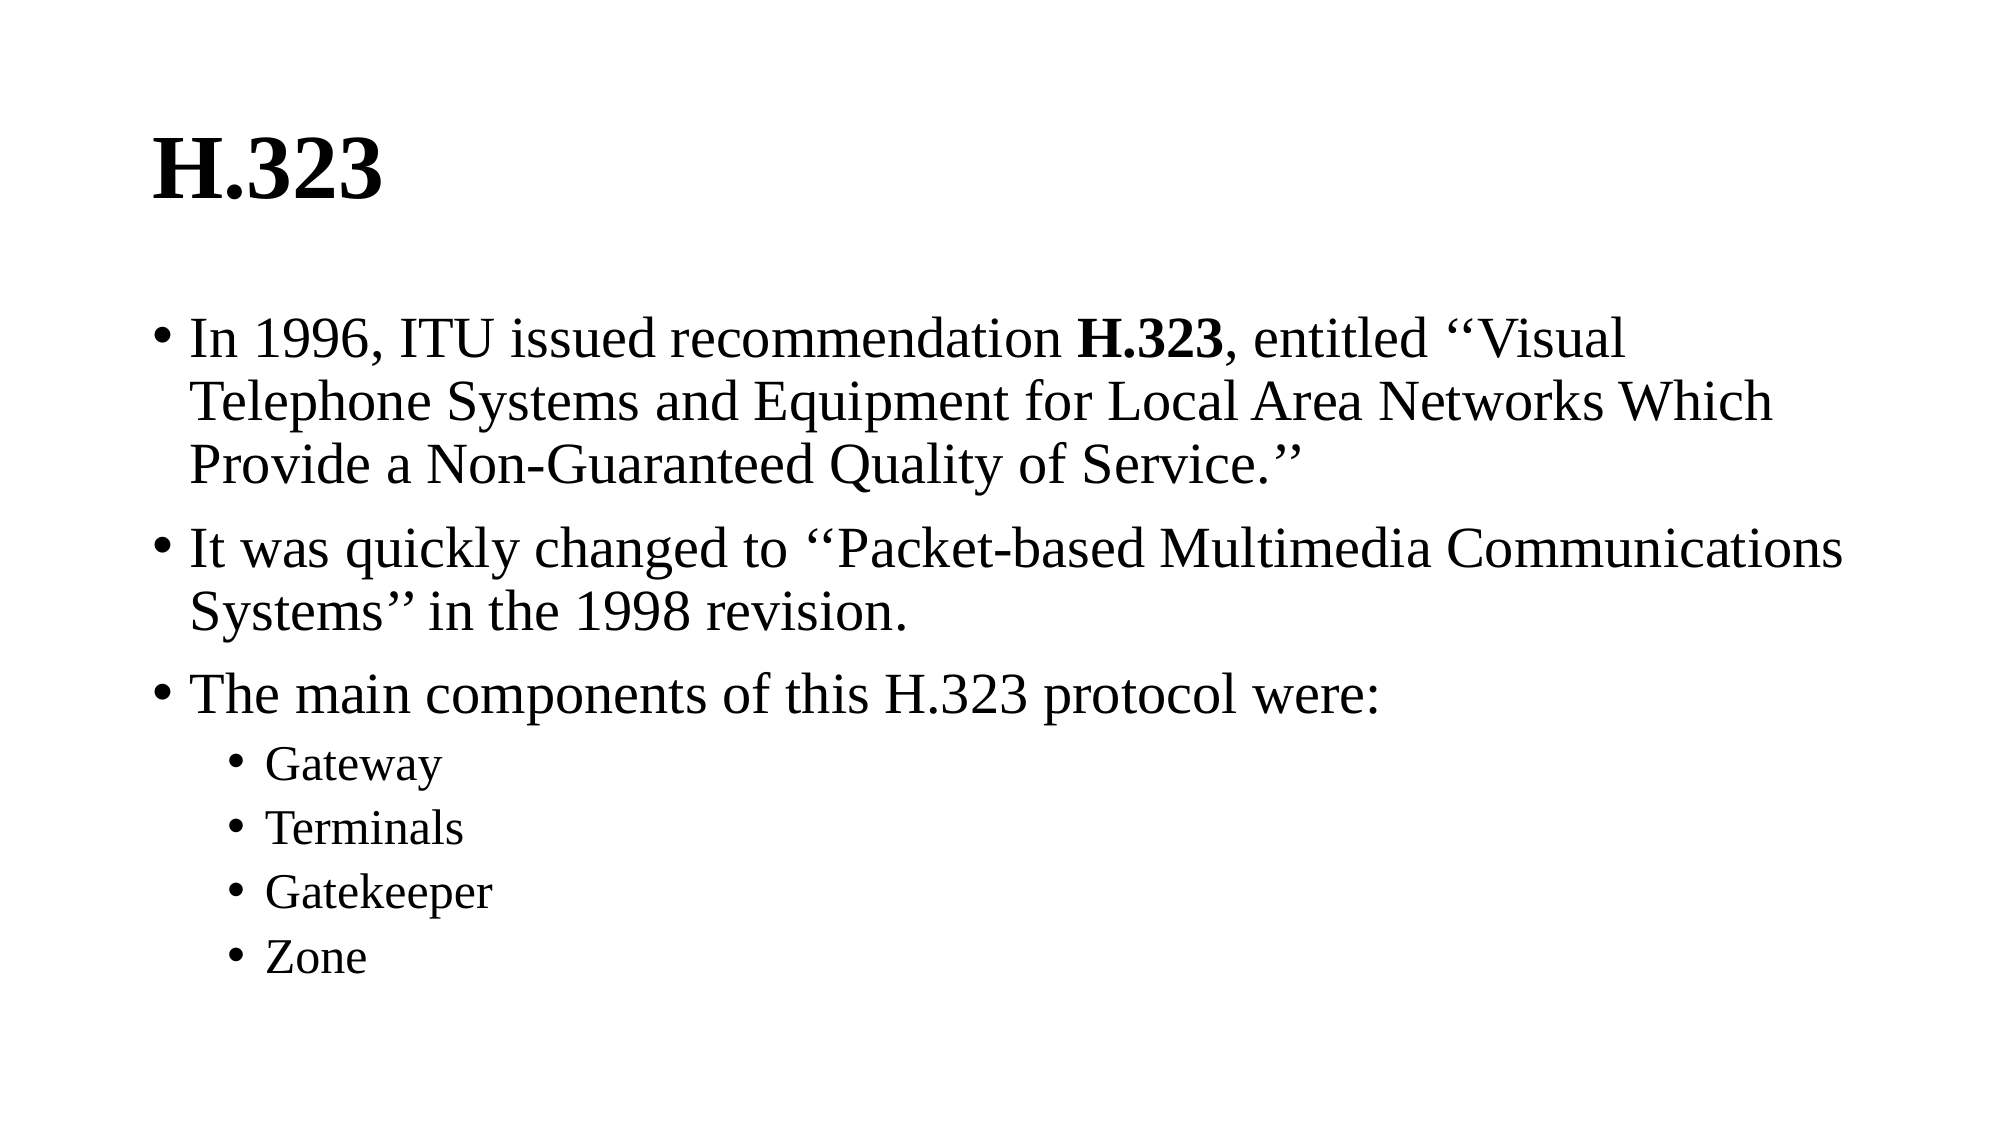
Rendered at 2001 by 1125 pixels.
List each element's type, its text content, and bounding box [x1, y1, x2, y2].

list In 1996, ITU issued recommendation H.323, entitled ‘‘Visual Telephone Systems and Equipment for Local Area Networks Which Provide a Non-Guaranteed Quality of Service.’’ It was quickly changed to ‘‘Packet-based Multimedia Communications Systems’’ in the 1998 revision. The main components of this H.323 protocol were: Gateway Terminals Gatekeeper Zone [137, 299, 1863, 1014]
title H.323 [137, 59, 1863, 278]
